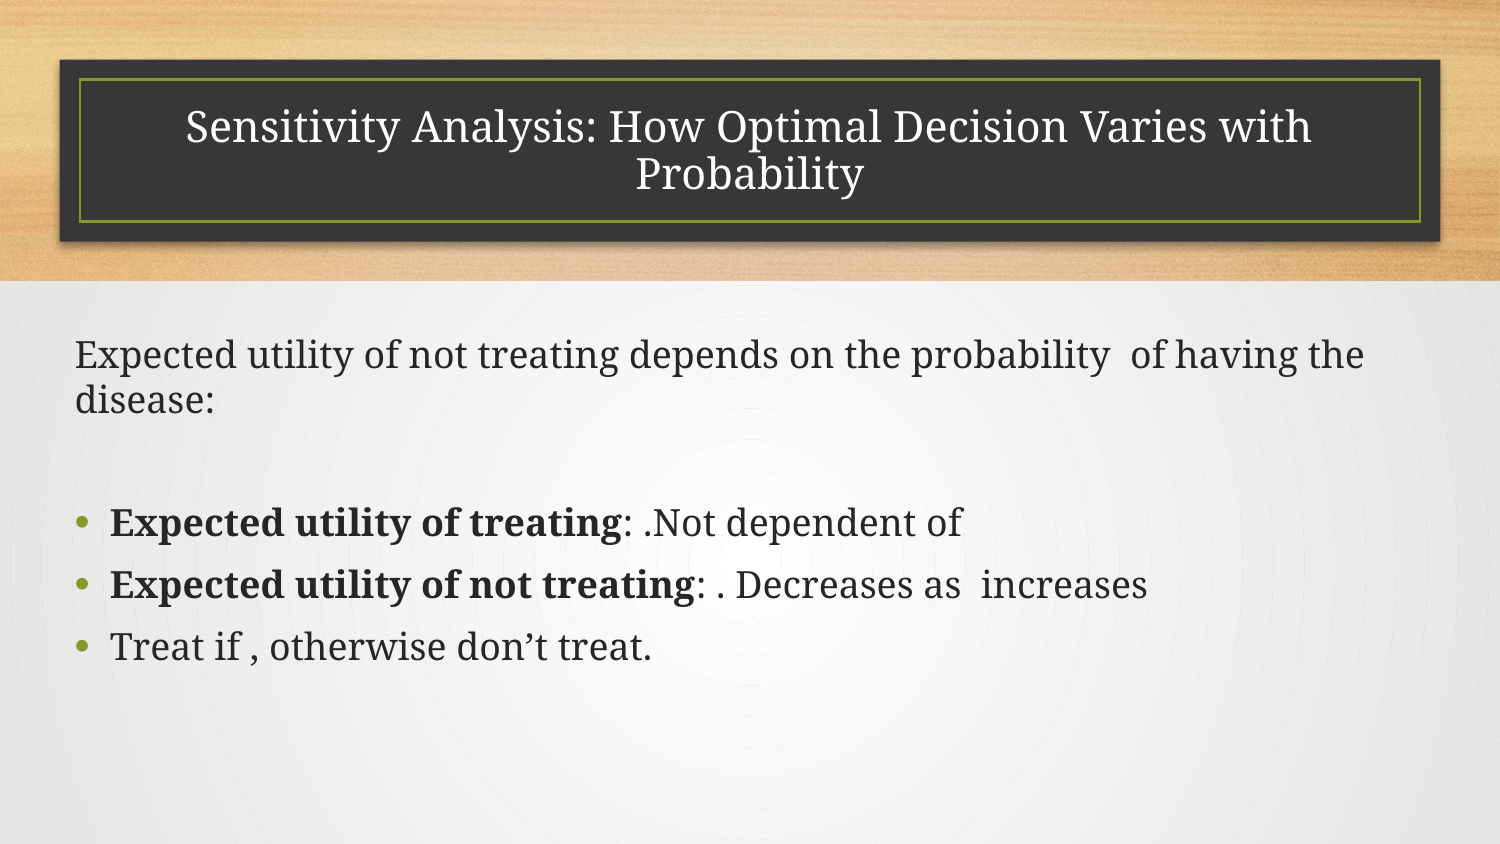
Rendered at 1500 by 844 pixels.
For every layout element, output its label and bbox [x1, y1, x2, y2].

text_box [0, 0, 1500, 280]
text_box [79, 79, 1421, 222]
text_box [0, 280, 1500, 844]
text_box [58, 58, 1442, 243]
